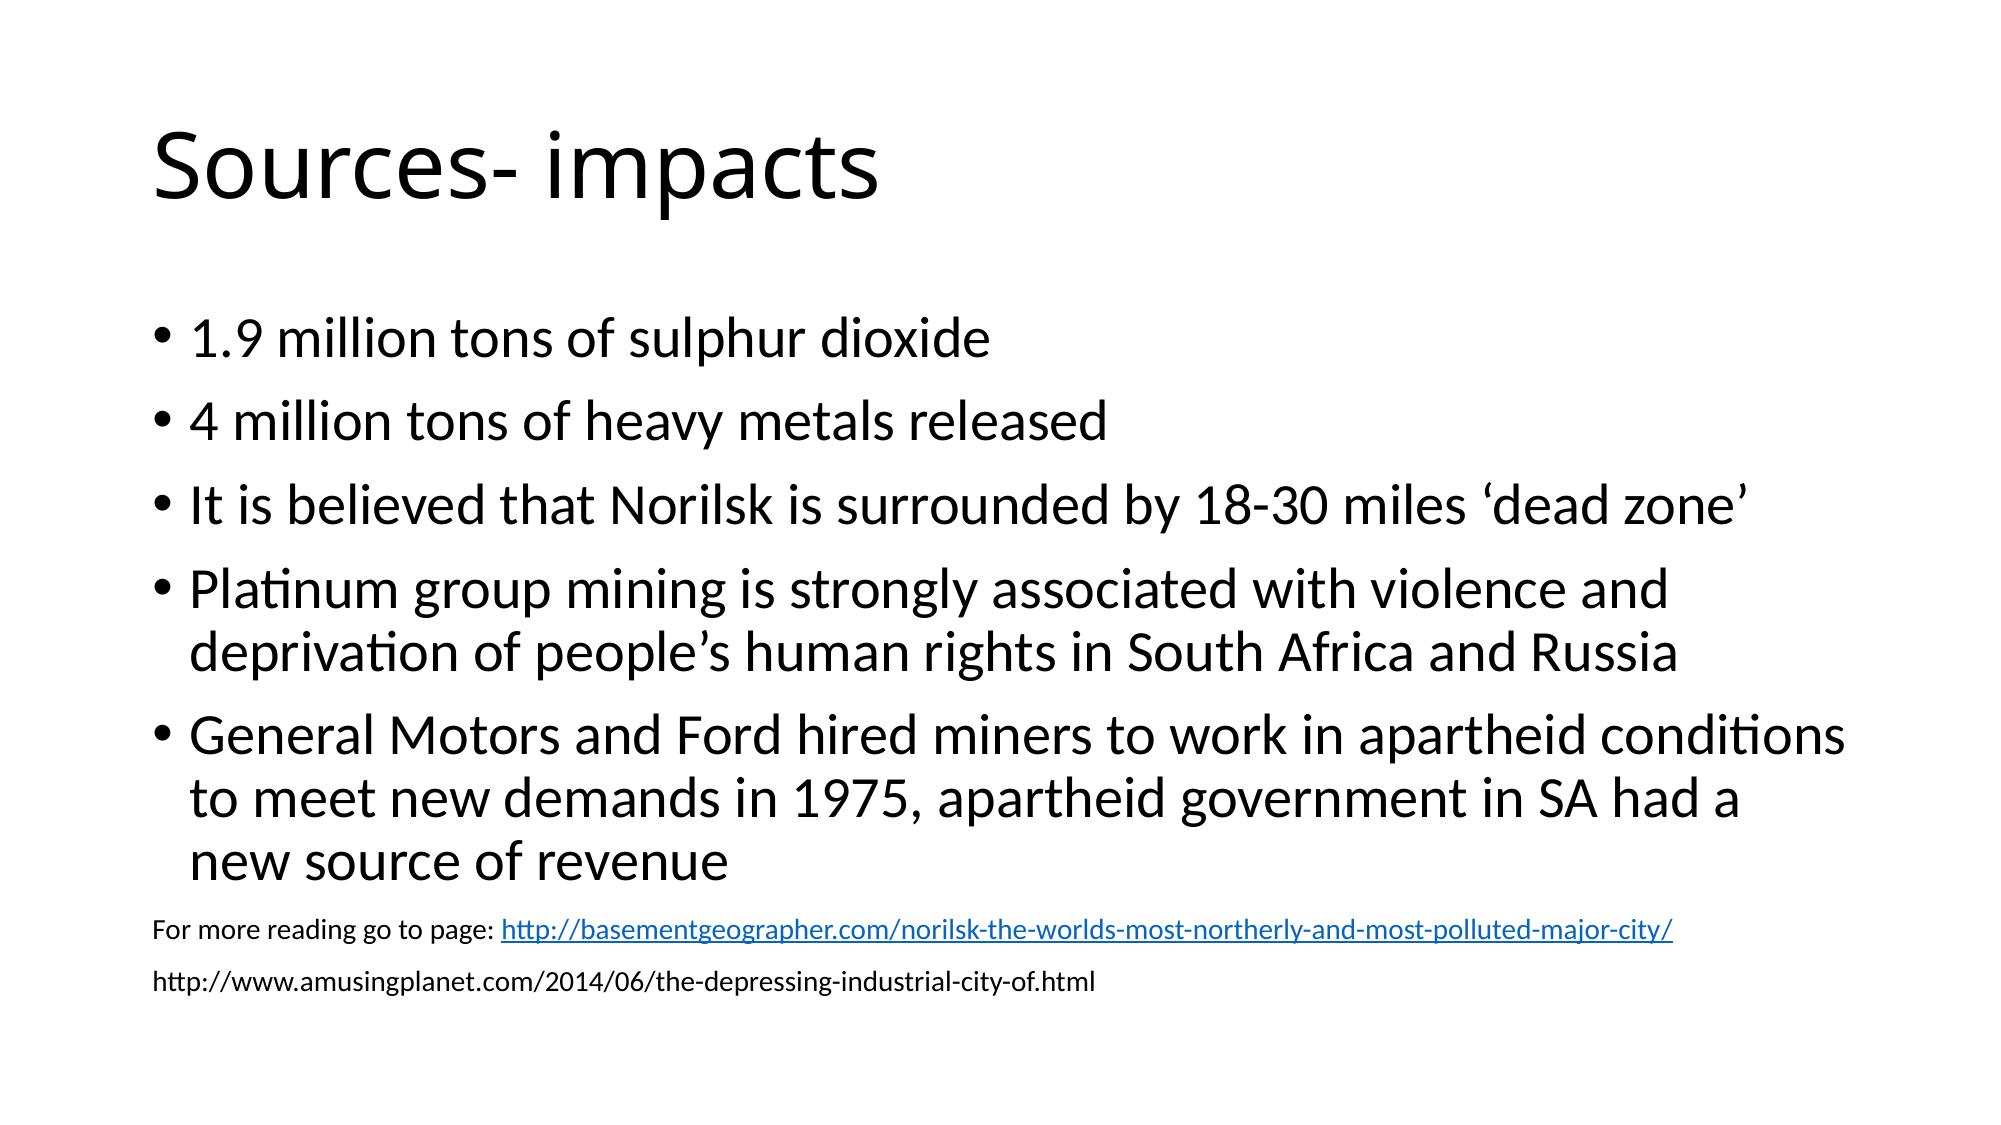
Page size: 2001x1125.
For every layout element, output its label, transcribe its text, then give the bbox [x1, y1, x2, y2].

list 1.9 million tons of sulphur dioxide 4 million tons of heavy metals released It is believed that Norilsk is surrounded by 18-30 miles ‘dead zone’ Platinum group mining is strongly associated with violence and deprivation of people’s human rights in South Africa and Russia General Motors and Ford hired miners to work in apartheid conditions to meet new demands in 1975, apartheid government in SA had a new source of revenue For more reading go to page: http://basementgeographer.com/norilsk-the-worlds-most-northerly-and-most-polluted-major-city/ http://www.amusingplanet.com/2014/06/the-depressing-industrial-city-of.html [137, 299, 1863, 1014]
title Sources- impacts [137, 59, 1863, 278]
